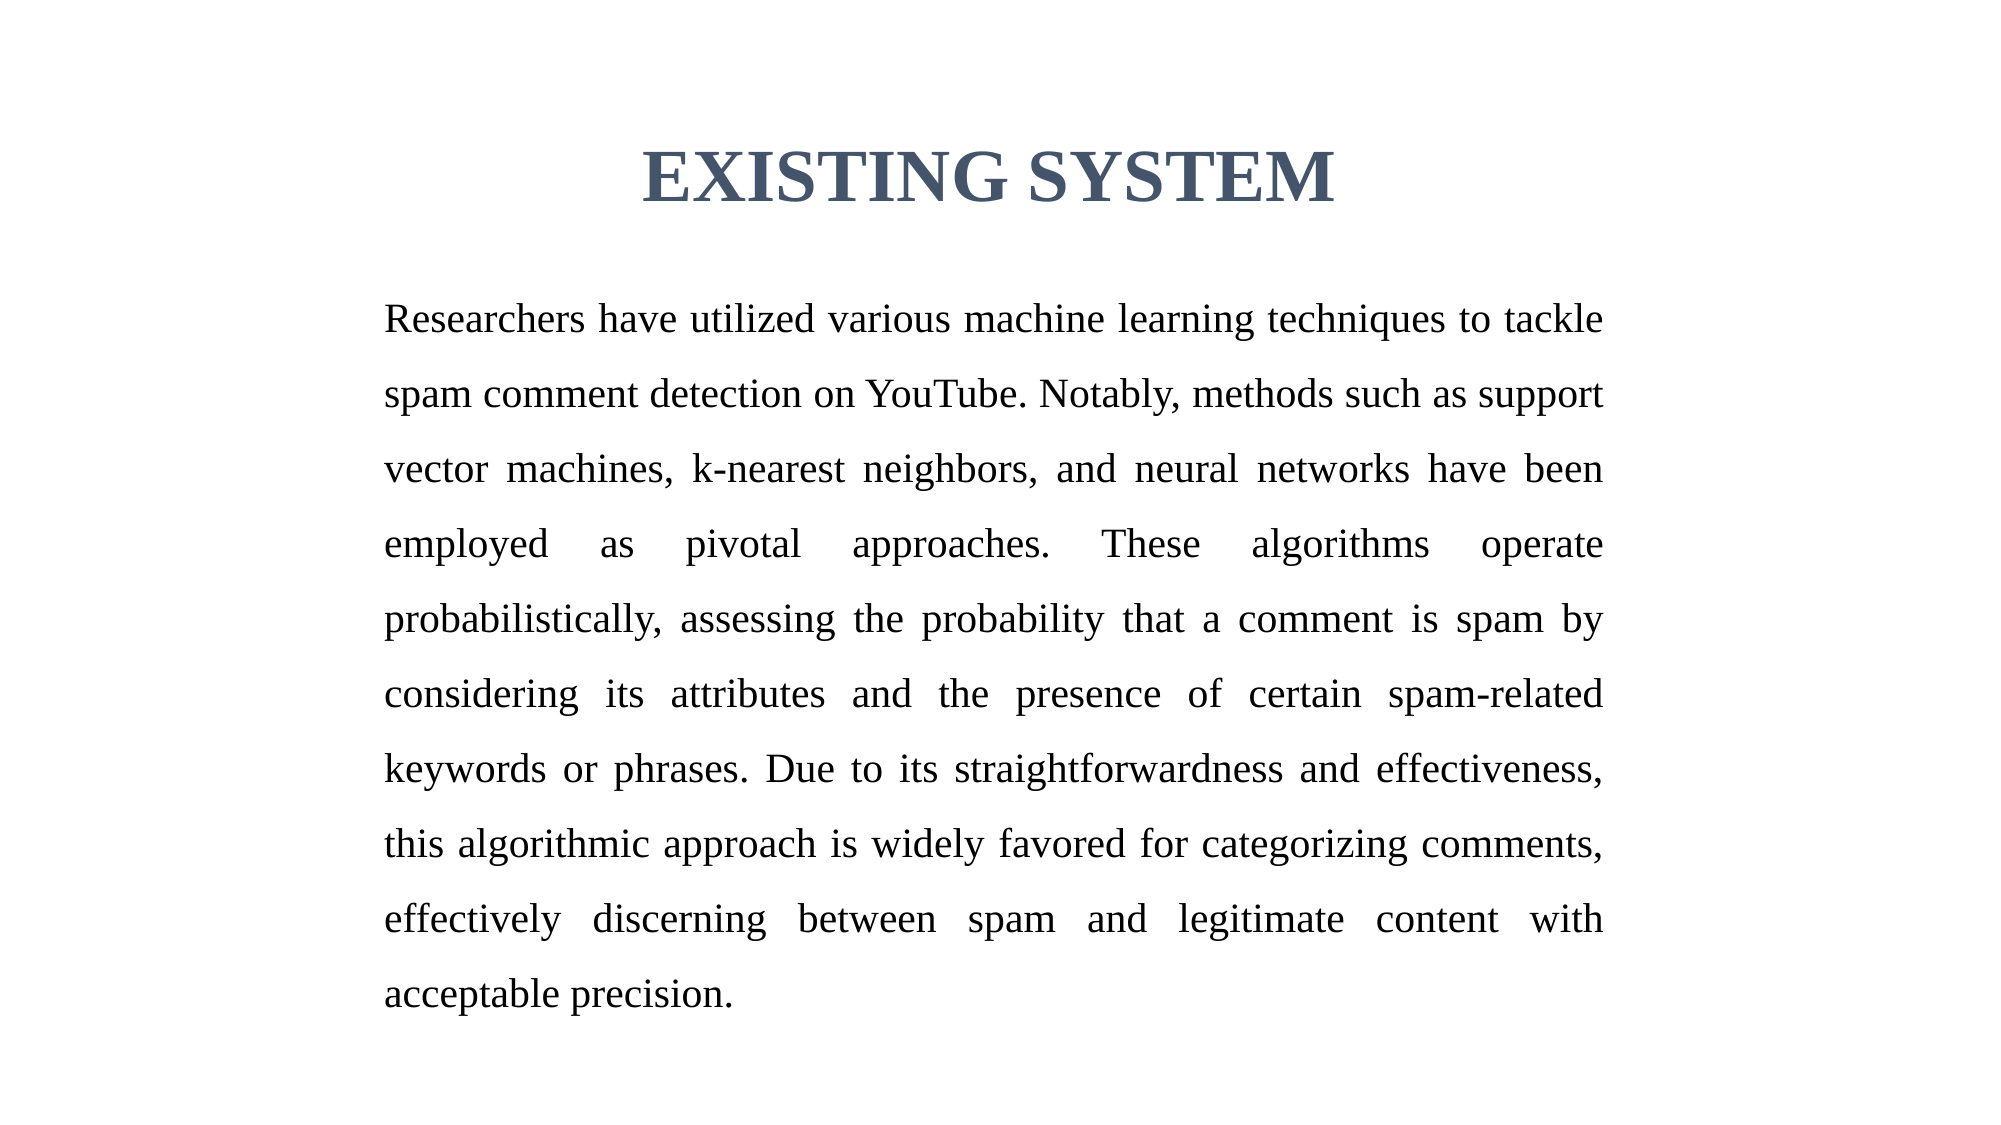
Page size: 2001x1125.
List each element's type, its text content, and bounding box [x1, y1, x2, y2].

text_box EXISTING SYSTEM [209, 56, 1620, 209]
text_box Researchers have utilized various machine learning techniques to tackle spam comment detection on YouTube. Notably, methods such as support vector machines, k-nearest neighbors, and neural networks have been employed as pivotal approaches. These algorithms operate probabilistically, assessing the probability that a comment is spam by considering its attributes and the presence of certain spam-related keywords or phrases. Due to its straightforwardness and effectiveness, this algorithmic approach is widely favored for categorizing comments, effectively discerning between spam and legitimate content with acceptable precision. [369, 258, 1620, 1024]
